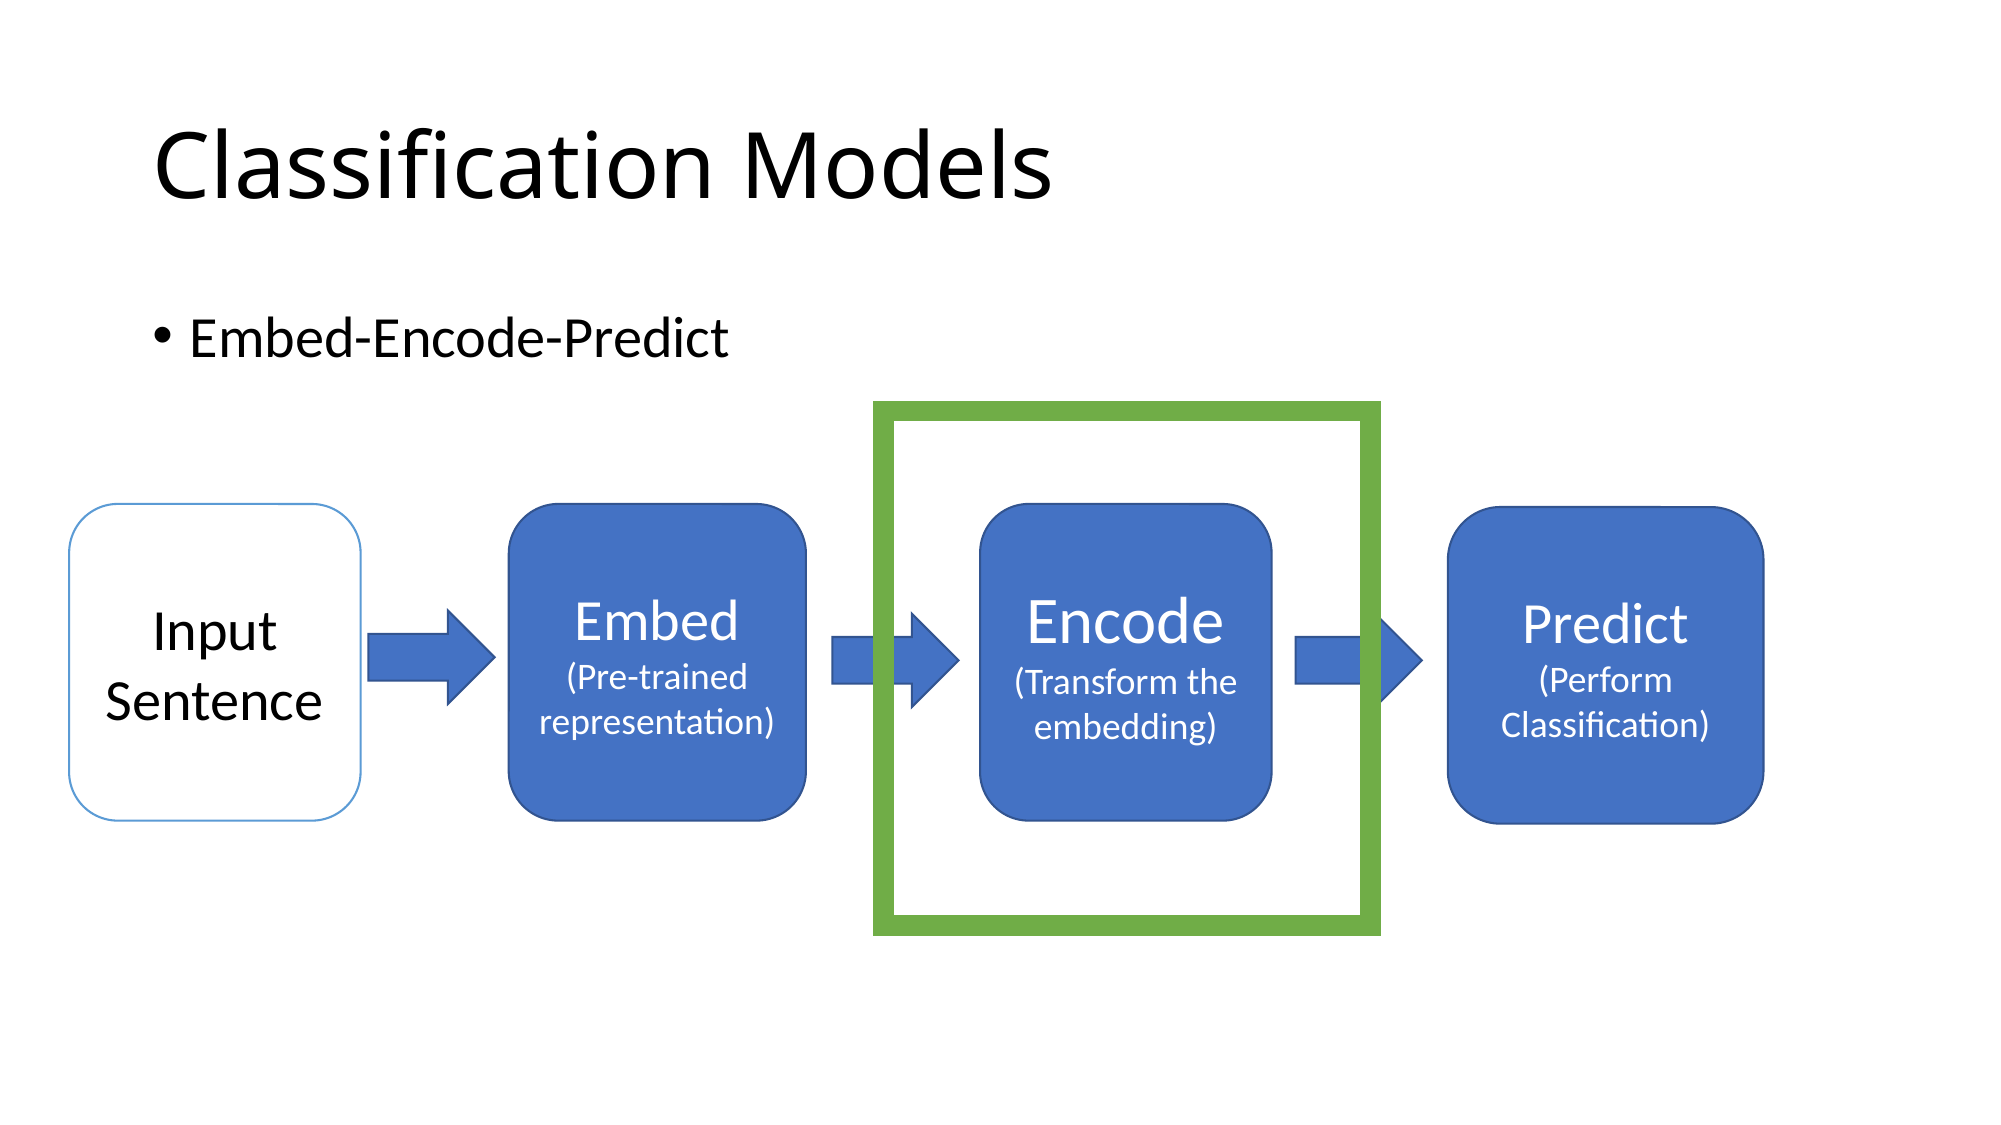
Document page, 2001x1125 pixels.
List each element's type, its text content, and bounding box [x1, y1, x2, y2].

text_box [367, 608, 497, 707]
text_box [831, 635, 882, 685]
text_box [1372, 611, 1424, 710]
text_box Input Sentence [68, 502, 362, 822]
text_box [882, 410, 1372, 927]
list Embed-Encode-Predict [137, 299, 1863, 393]
title Classification Models [137, 59, 1863, 278]
text_box Embed (Pre-trained representation) [507, 502, 807, 822]
text_box Predict (Perform Classification) [1446, 505, 1765, 825]
